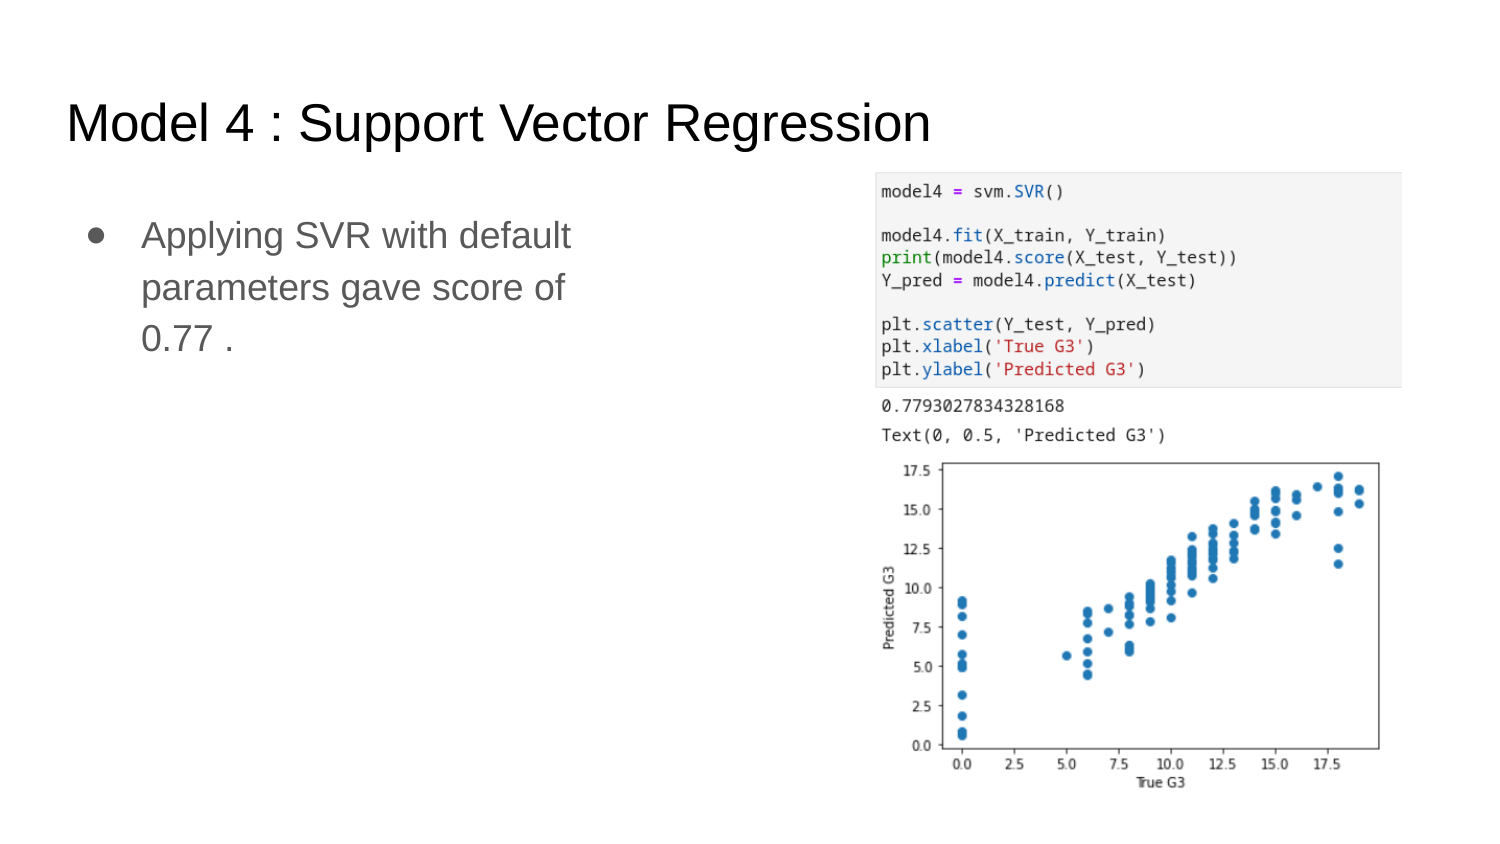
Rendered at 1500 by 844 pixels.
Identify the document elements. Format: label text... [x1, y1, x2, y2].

picture [866, 166, 1403, 799]
list Applying SVR with default parameters gave score of 0.77 . [51, 189, 626, 750]
title Model 4 : Support Vector Regression [51, 72, 1449, 167]
